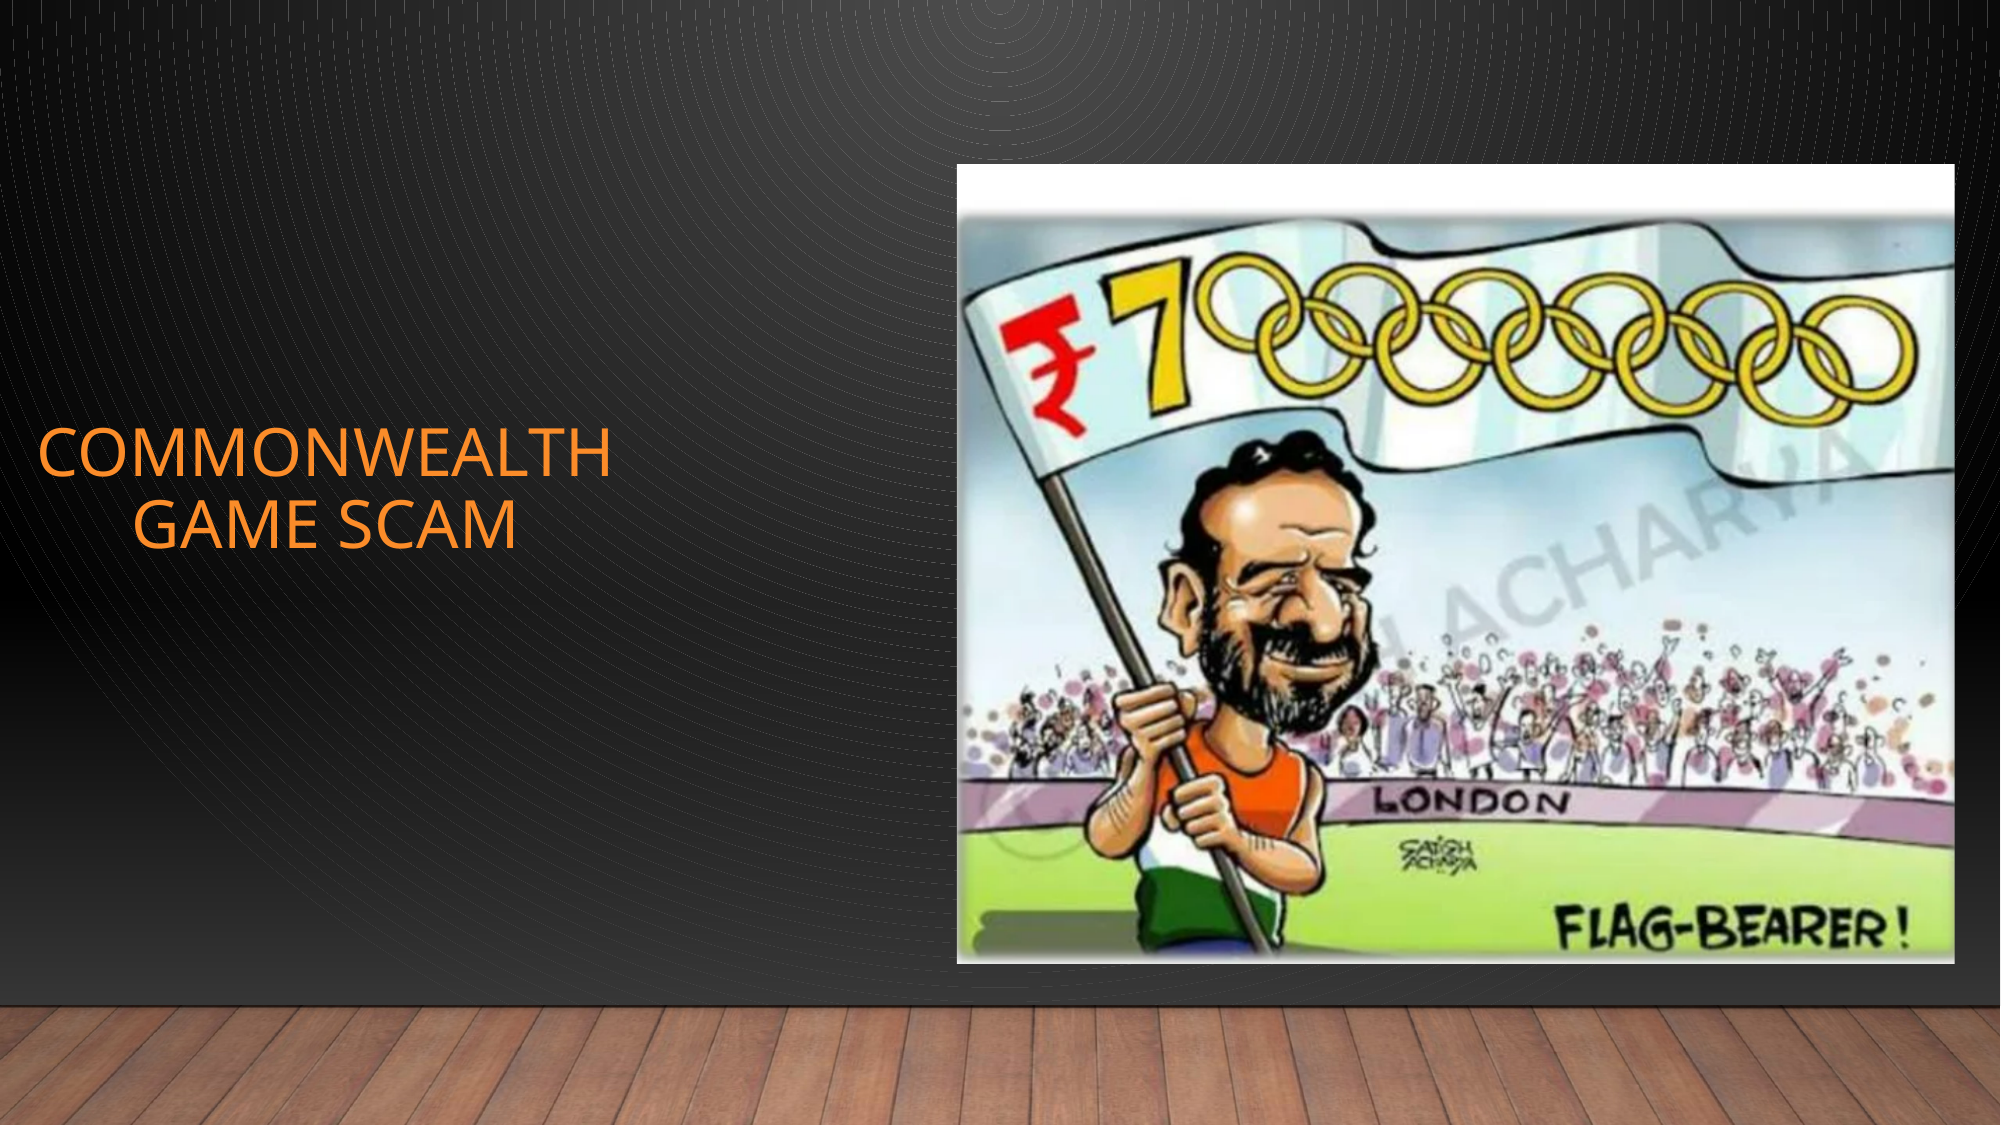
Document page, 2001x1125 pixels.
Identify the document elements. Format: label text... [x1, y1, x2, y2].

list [956, 164, 1955, 964]
title Commonwealth game scam [0, 241, 652, 564]
picture [0, 1005, 2000, 1125]
